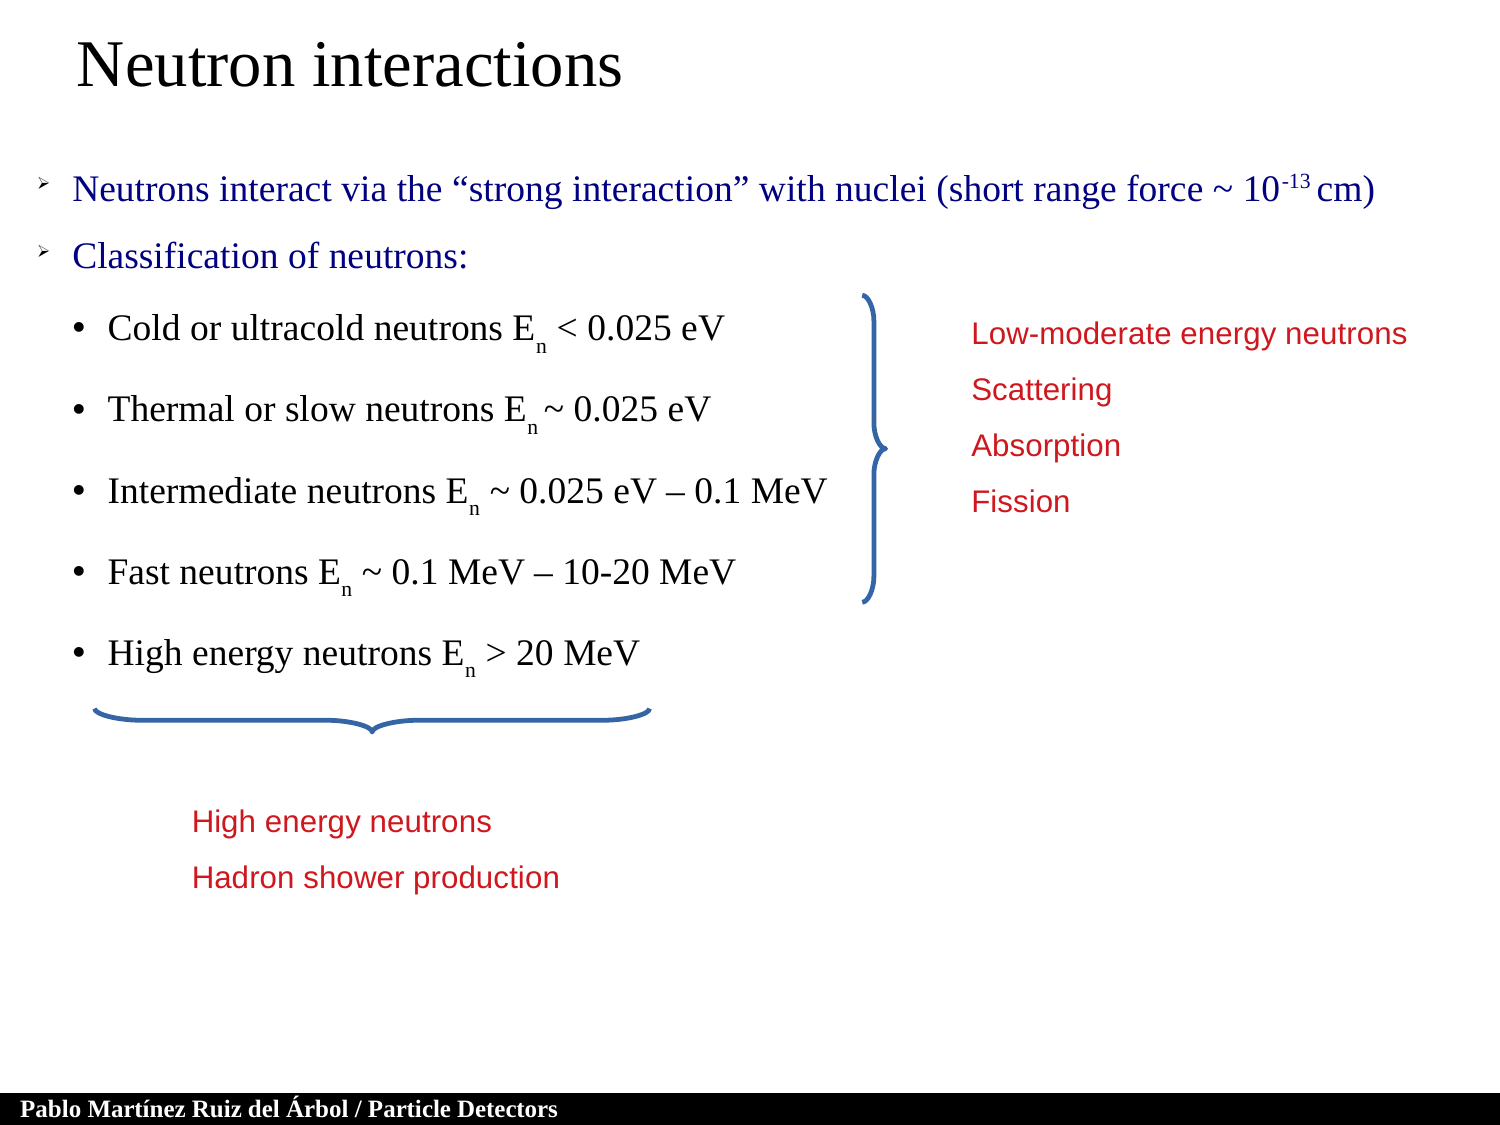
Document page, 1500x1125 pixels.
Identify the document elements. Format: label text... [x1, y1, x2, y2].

text_box Neutrons interact via the “strong interaction” with nuclei (short range force ~ 10-13 cm) Classification of neutrons: Cold or ultracold neutrons En < 0.025 eV Thermal or slow neutrons En ~ 0.025 eV Intermediate neutrons En ~ 0.025 eV – 0.1 MeV Fast neutrons En ~ 0.1 MeV – 10-20 MeV High energy neutrons En > 20 MeV [17, 128, 1500, 520]
text_box Low-moderate energy neutrons Scattering Absorption Fission [956, 287, 1441, 527]
text_box Neutron interactions [0, 12, 709, 120]
text_box [862, 295, 886, 603]
text_box [94, 708, 650, 733]
text_box High energy neutrons Hadron shower production [177, 775, 662, 903]
